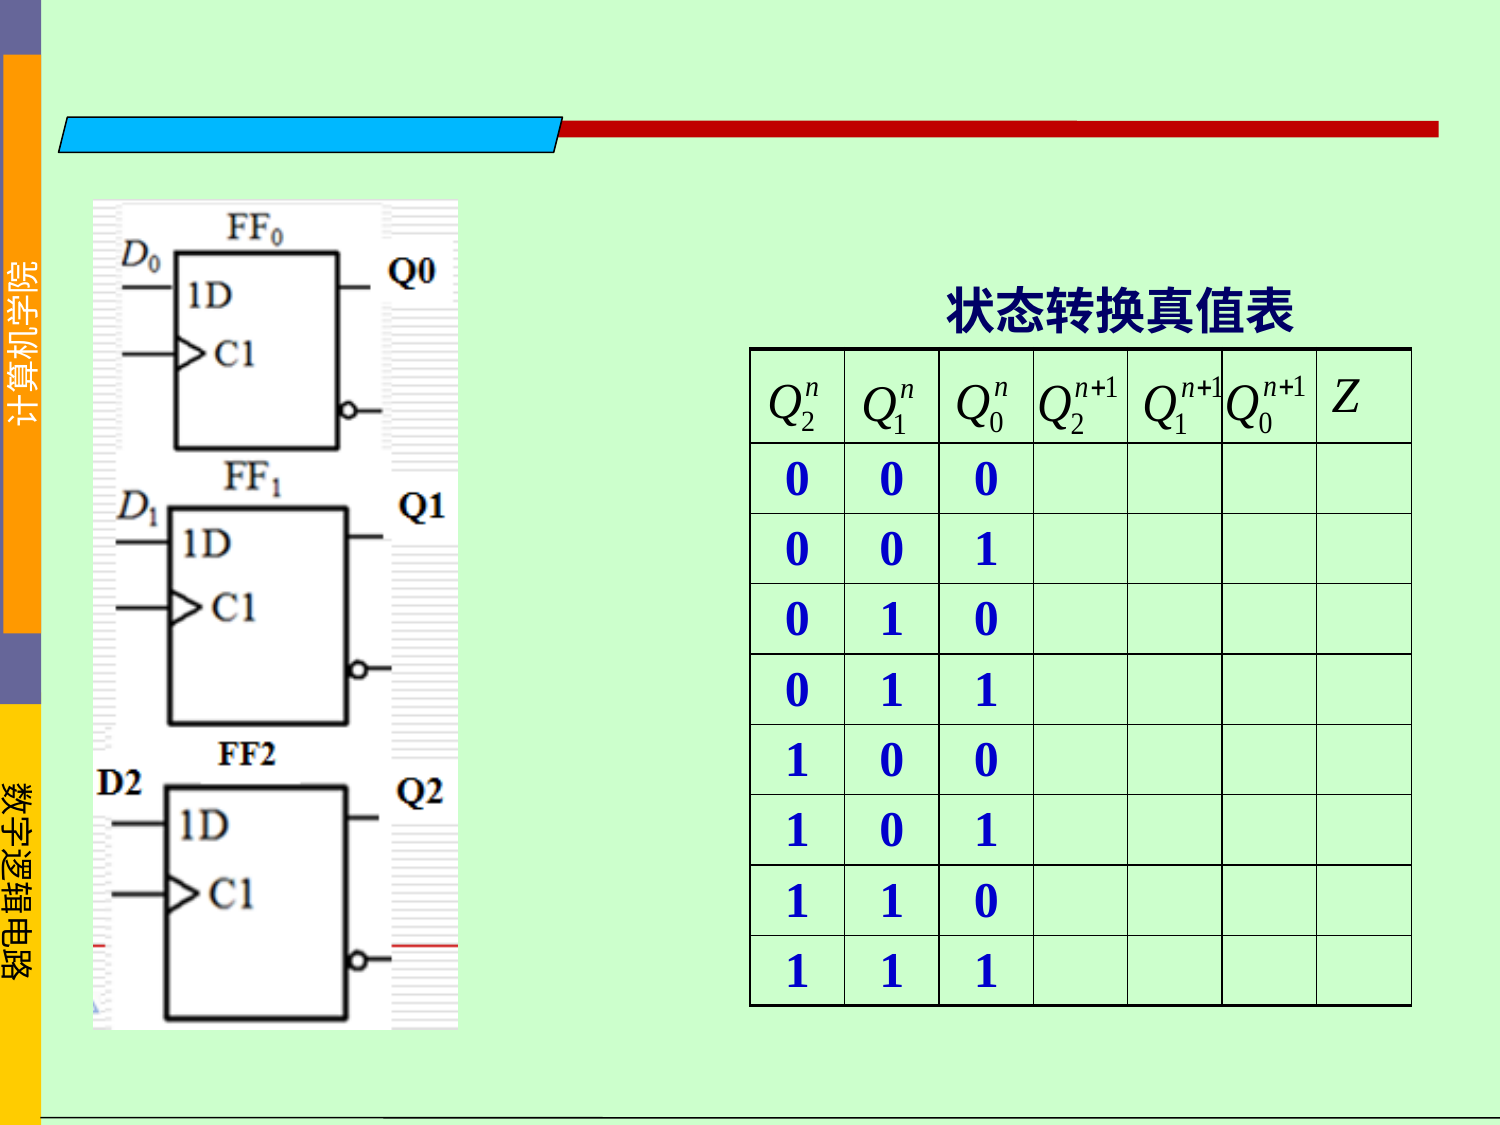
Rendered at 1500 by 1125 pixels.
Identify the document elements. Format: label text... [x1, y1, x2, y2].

table_cell 0 [845, 725, 938, 794]
picture [93, 198, 458, 1030]
table_cell 1 [751, 936, 844, 1004]
table_cell [1128, 795, 1221, 864]
table_cell [1317, 514, 1411, 583]
table_cell [1317, 936, 1411, 1004]
table_cell [1223, 514, 1316, 583]
table_cell 1 [845, 655, 938, 724]
table_cell 1 [751, 866, 844, 935]
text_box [948, 363, 1019, 446]
table_cell 1 [845, 584, 938, 653]
table_cell [1317, 725, 1411, 794]
table_cell 1 [940, 795, 1033, 864]
table_cell [1223, 936, 1316, 1004]
table_cell [1034, 655, 1127, 724]
table_cell [1223, 453, 1316, 513]
table_cell [1317, 866, 1411, 935]
table_cell [1223, 795, 1316, 864]
table_cell [1128, 655, 1221, 724]
table_cell 0 [845, 795, 938, 864]
table_cell [1317, 444, 1411, 513]
table_cell 1 [940, 936, 1033, 1004]
table_cell [1317, 795, 1411, 864]
table_cell 1 [845, 936, 938, 1004]
table_cell [1317, 584, 1411, 653]
table_cell 1 [940, 514, 1033, 583]
table_cell [1128, 584, 1221, 653]
table_cell 0 [940, 866, 1033, 935]
table_cell 0 [845, 455, 938, 513]
table_cell 1 [751, 795, 844, 864]
table_cell [1034, 514, 1127, 583]
table_cell [1128, 866, 1221, 935]
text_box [761, 269, 1315, 448]
table_cell 0 [751, 444, 844, 513]
table_cell 1 [751, 725, 844, 794]
table_cell 0 [940, 725, 1033, 794]
table_cell 0 [940, 584, 1033, 653]
table_cell [1034, 866, 1127, 935]
table_cell 0 [751, 655, 844, 724]
table_cell [1128, 455, 1221, 513]
table_cell 0 [751, 584, 844, 653]
table_cell [1223, 584, 1316, 653]
table_cell [1128, 725, 1221, 794]
table_cell [1223, 725, 1316, 794]
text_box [1030, 362, 1127, 444]
table_cell [1317, 655, 1411, 724]
table_header [751, 351, 756, 442]
table_cell [1128, 936, 1221, 1004]
table_cell [1034, 725, 1127, 794]
table_cell 0 [751, 514, 844, 583]
table_cell [1034, 936, 1127, 1004]
table_cell [1034, 795, 1127, 864]
table_cell [1034, 455, 1127, 513]
table_cell [1223, 866, 1316, 935]
table_cell [1223, 655, 1316, 724]
table_cell 1 [845, 866, 938, 935]
table_cell [1034, 584, 1127, 653]
table_cell [1128, 514, 1221, 583]
table_cell 0 [940, 455, 1033, 513]
table_cell 1 [940, 655, 1033, 724]
table_header Z [1319, 351, 1411, 442]
table_cell 0 [845, 514, 938, 583]
